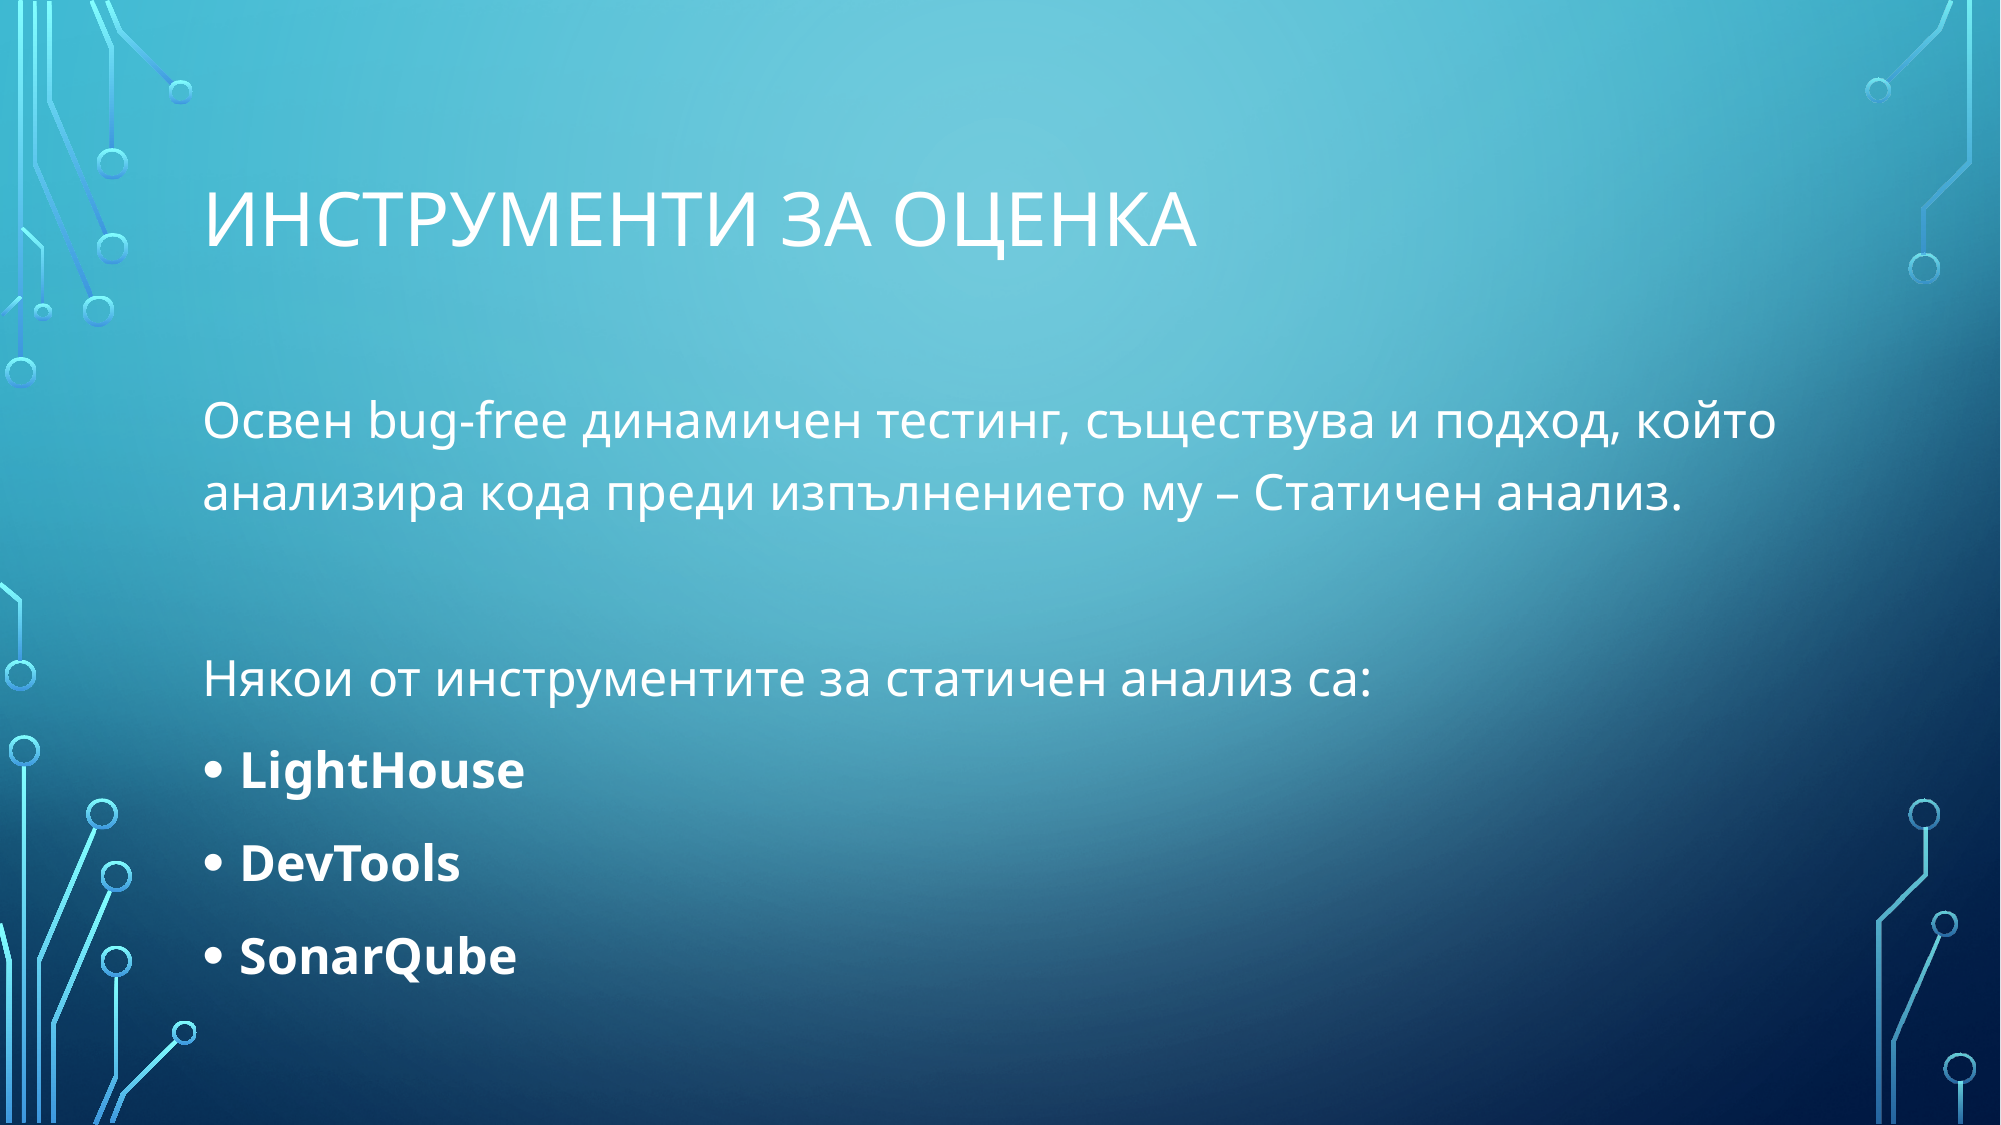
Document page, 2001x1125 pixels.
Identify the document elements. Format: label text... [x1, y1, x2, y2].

title инструменти за оценка [187, 101, 1813, 344]
list Освен bug-free динамичен тестинг, съществува и подход, който анализира кода преди изпълнението му – Статичен анализ. Някои от инструментите за статичен анализ са: LightHouse DevTools SonarQube [187, 369, 1813, 1038]
